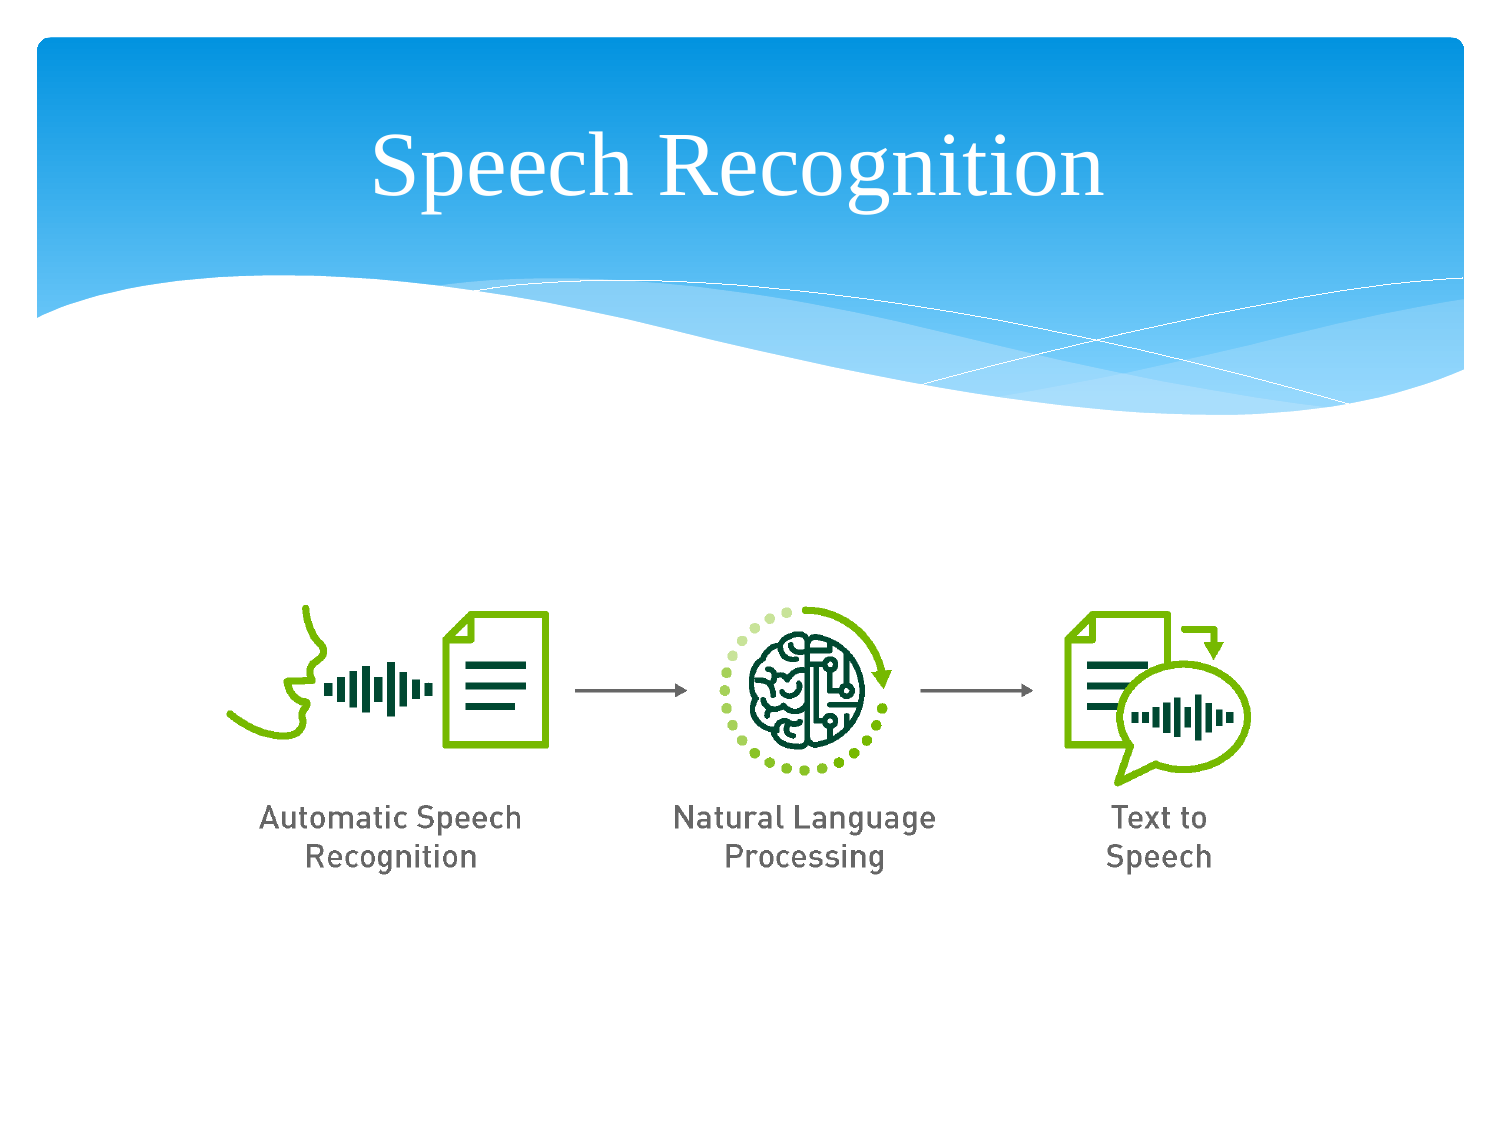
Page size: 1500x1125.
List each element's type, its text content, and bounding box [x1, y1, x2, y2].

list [142, 454, 1359, 990]
title Speech Recognition [75, 55, 1425, 261]
